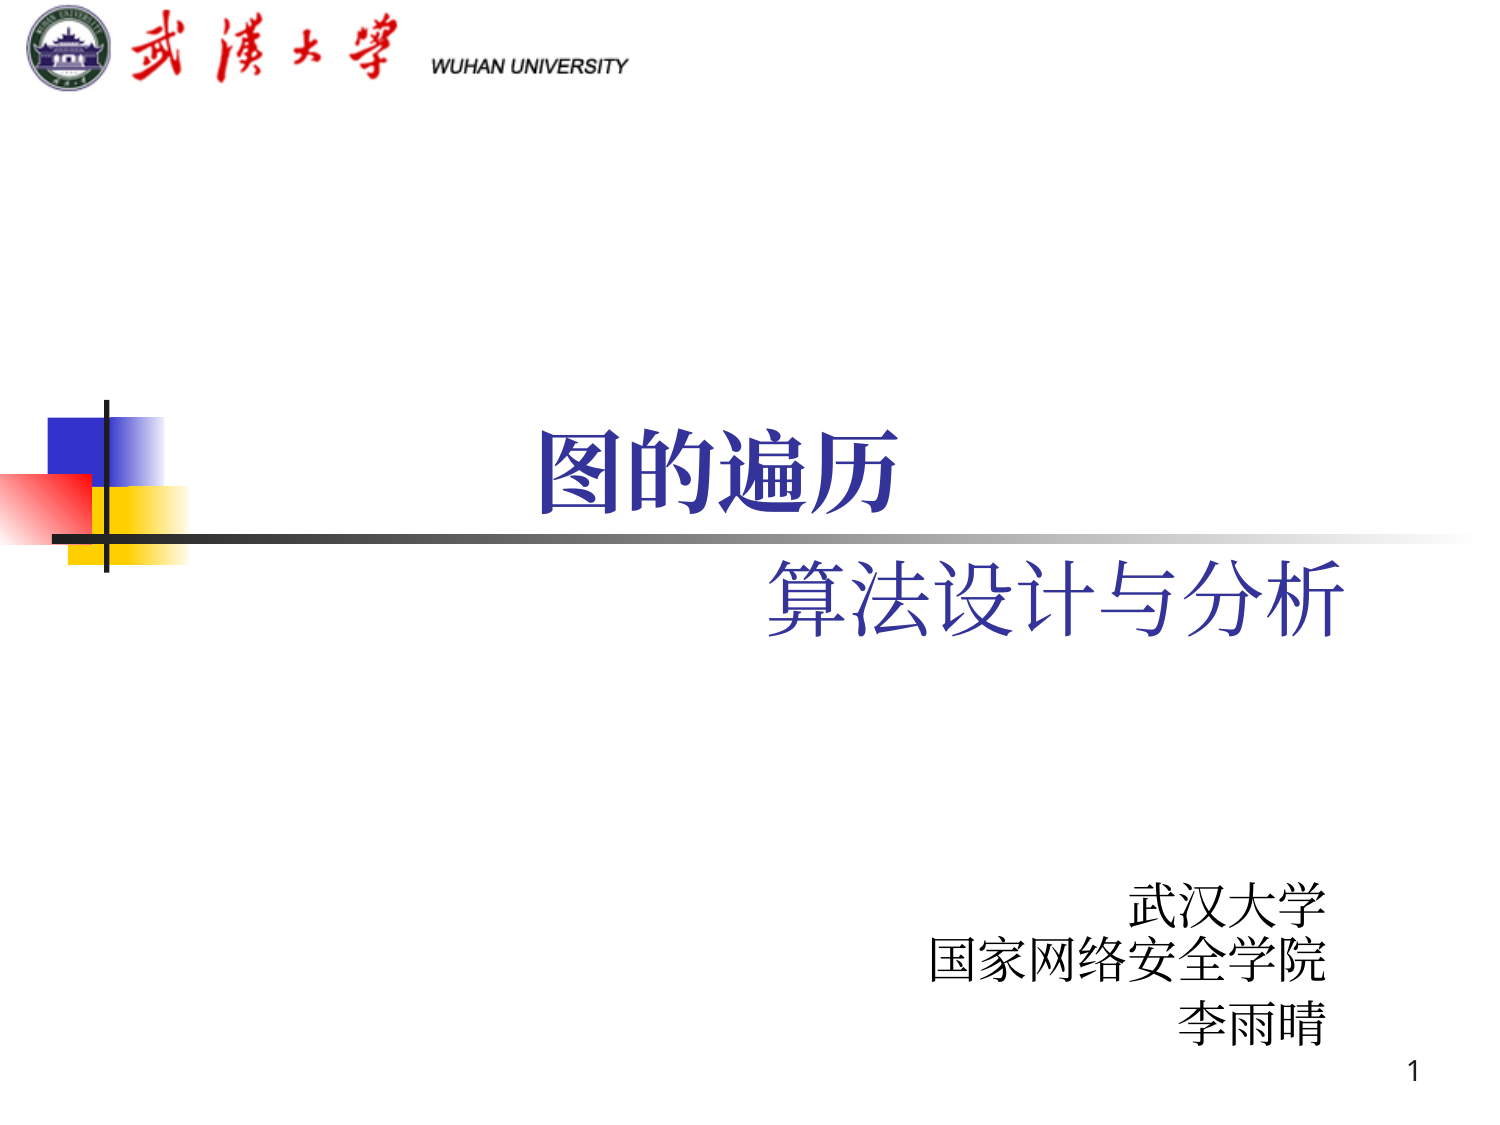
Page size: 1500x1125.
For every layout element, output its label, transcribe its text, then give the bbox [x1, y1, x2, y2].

text_box 算法设计与分析 [750, 414, 1493, 655]
text_box 武汉大学国家网络安全学院 李雨晴 [561, 733, 1343, 1021]
slide_number 1 [1125, 1025, 1438, 1100]
text_box 图的遍历 [121, 292, 1313, 533]
picture [0, 0, 643, 93]
